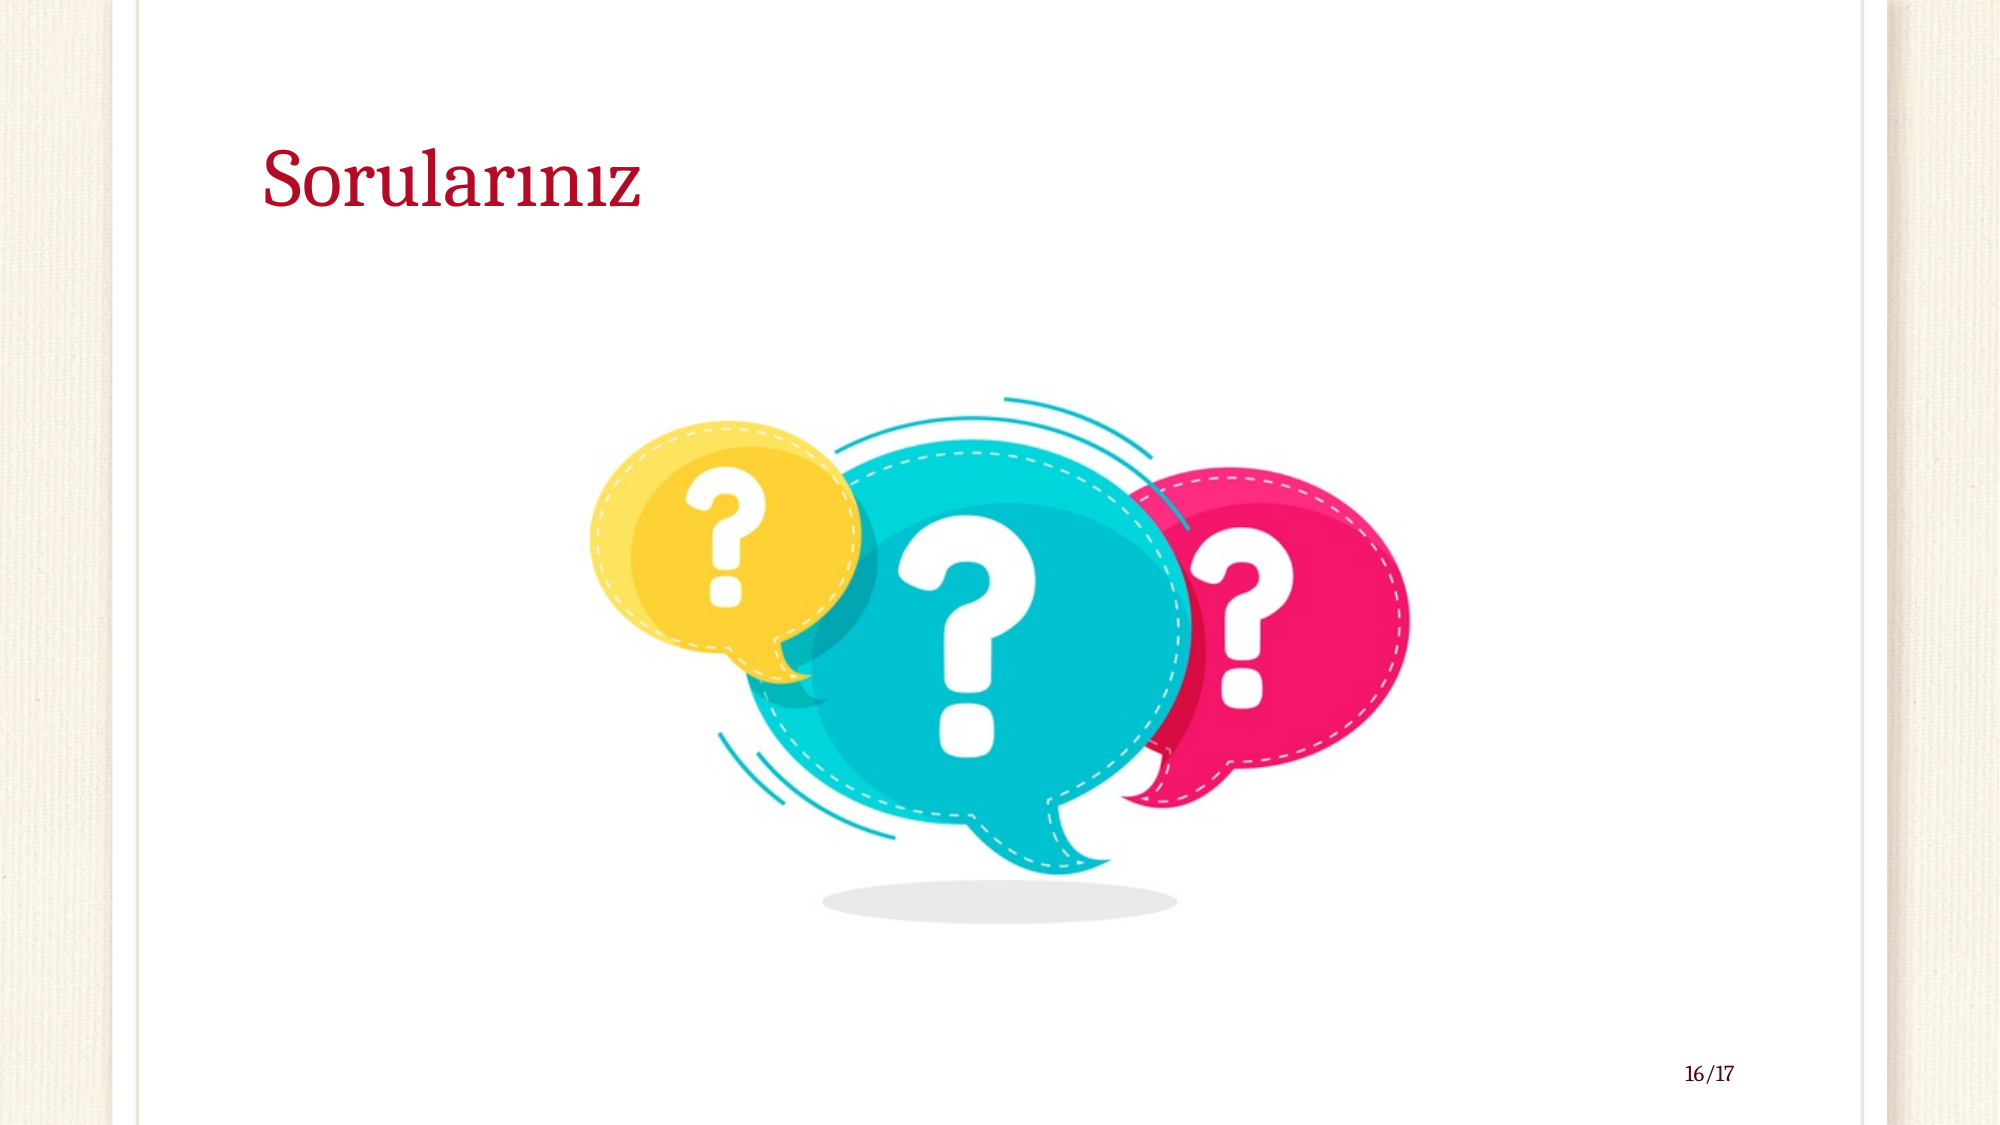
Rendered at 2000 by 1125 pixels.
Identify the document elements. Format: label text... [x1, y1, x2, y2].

picture [1888, 0, 2000, 1125]
slide_number 16/17 [1599, 1050, 1750, 1096]
title Sorularınız [249, 54, 1750, 230]
picture [0, 0, 112, 1125]
picture [546, 221, 1454, 971]
